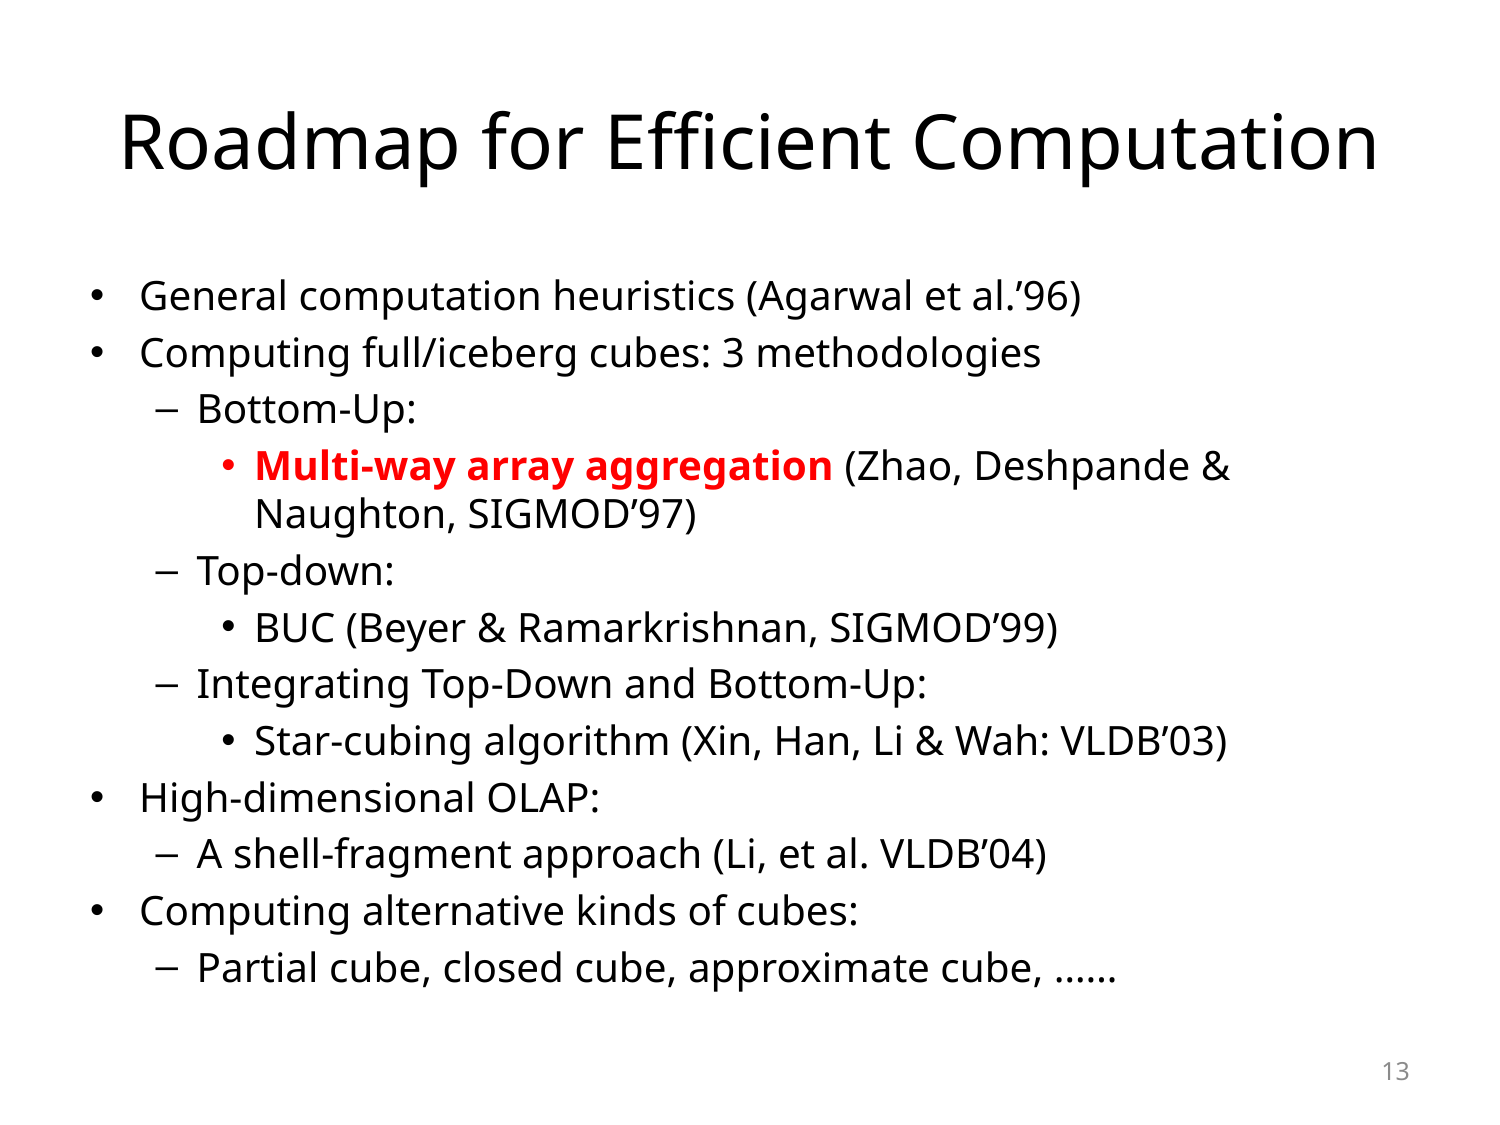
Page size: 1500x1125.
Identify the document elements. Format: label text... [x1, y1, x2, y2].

slide_number 13 [1074, 1042, 1425, 1103]
list General computation heuristics (Agarwal et al.’96) Computing full/iceberg cubes: 3 methodologies Bottom-Up: Multi-way array aggregation (Zhao, Deshpande & Naughton, SIGMOD’97) Top-down: BUC (Beyer & Ramarkrishnan, SIGMOD’99) Integrating Top-Down and Bottom-Up: Star-cubing algorithm (Xin, Han, Li & Wah: VLDB’03) High-dimensional OLAP: A shell-fragment approach (Li, et al. VLDB’04) Computing alternative kinds of cubes: Partial cube, closed cube, approximate cube, …… [75, 262, 1425, 1005]
title Roadmap for Efficient Computation [75, 45, 1425, 233]
